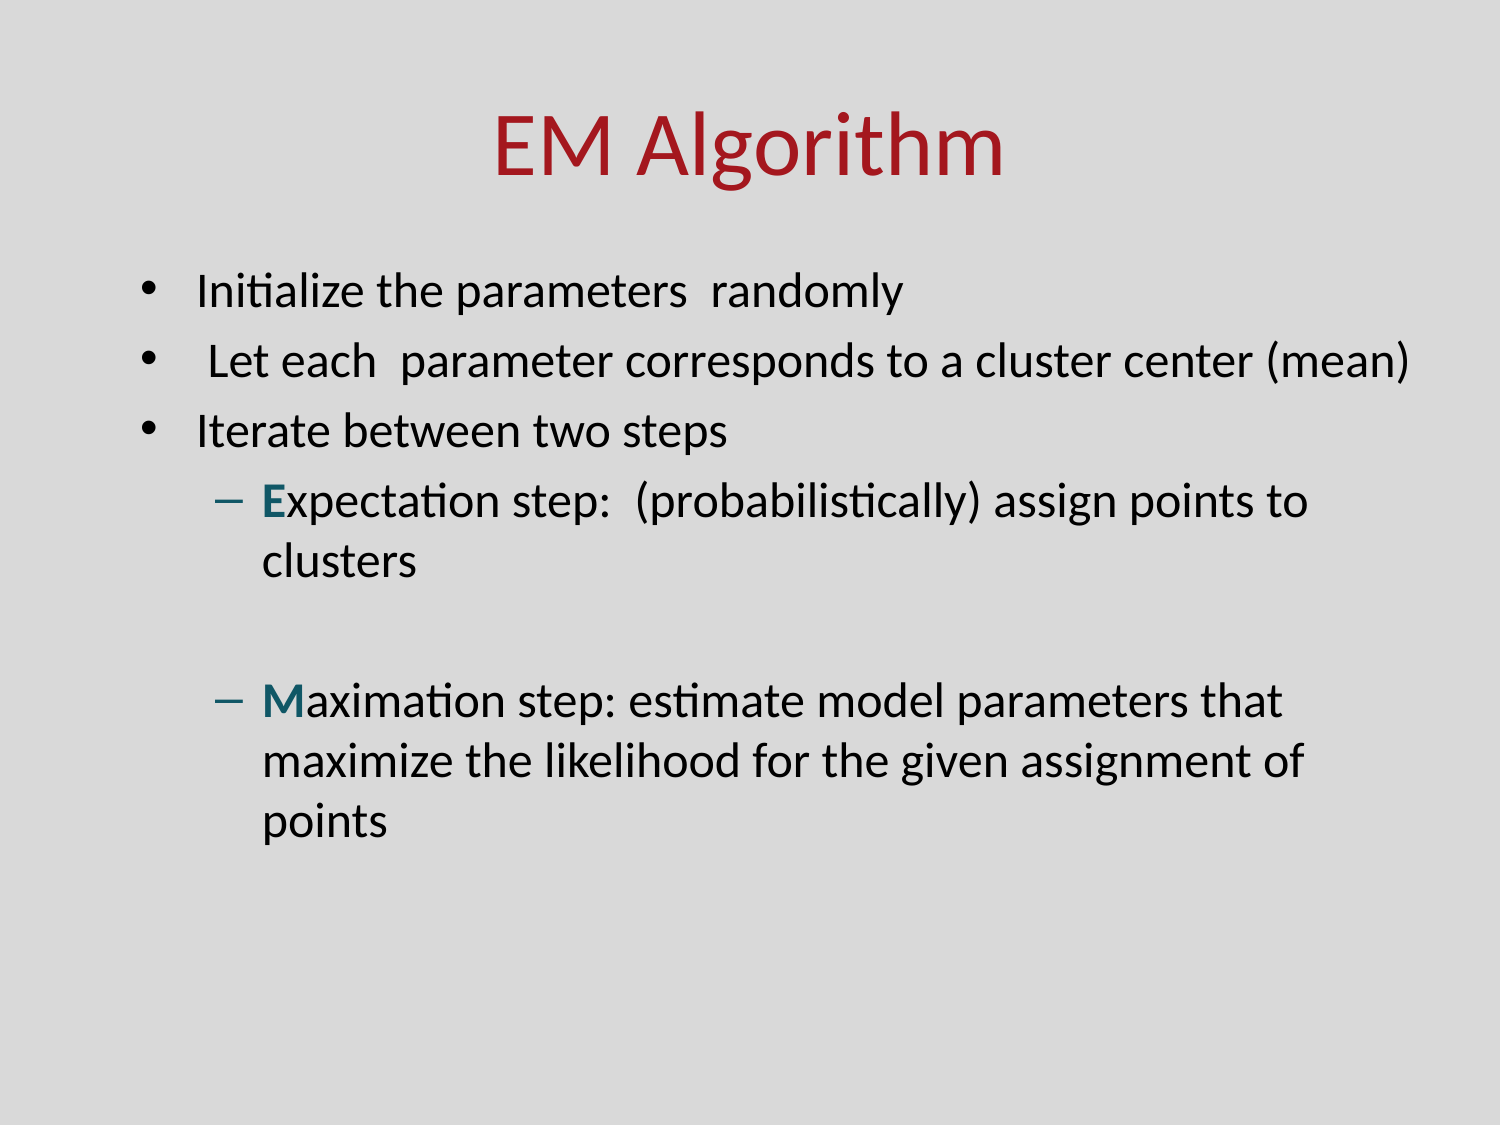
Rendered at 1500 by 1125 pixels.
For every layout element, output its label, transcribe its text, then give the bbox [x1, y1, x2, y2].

title EM Algorithm [75, 45, 1425, 233]
